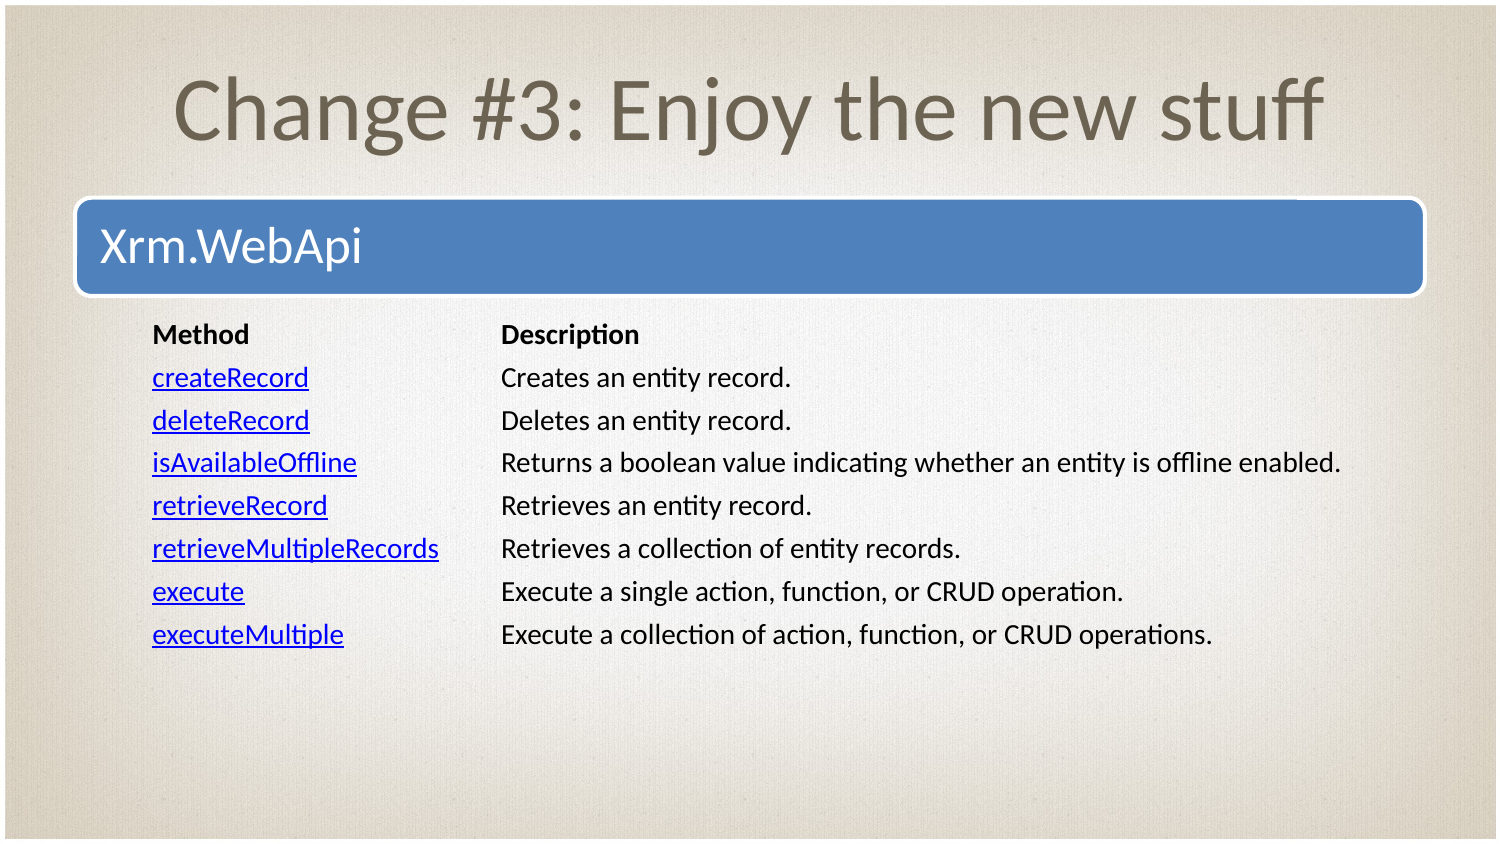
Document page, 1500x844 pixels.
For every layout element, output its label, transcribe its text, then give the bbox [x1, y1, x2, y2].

table_cell Execute a single action, function, or CRUD operation. [487, 573, 1361, 615]
table_cell Retrieves an entity record. [487, 487, 1361, 530]
table_cell createRecord [139, 359, 487, 401]
table_header Description [487, 316, 1361, 359]
table_cell retrieveRecord [139, 487, 487, 530]
table_cell execute [139, 573, 487, 615]
table_cell Execute a collection of action, function, or CRUD operations. [487, 615, 1361, 658]
table_cell Retrieves a collection of entity records. [487, 530, 1361, 573]
table_cell isAvailableOffline [139, 444, 487, 487]
table_cell executeMultiple [139, 615, 487, 658]
table_cell Deletes an entity record. [487, 401, 1361, 444]
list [74, 196, 1426, 298]
table_cell Creates an entity record. [487, 359, 1361, 401]
table_cell deleteRecord [139, 401, 487, 444]
picture [0, 0, 1500, 844]
table_header Method [139, 316, 487, 359]
table_cell Returns a boolean value indicating whether an entity is offline enabled. [487, 444, 1361, 487]
title Change #3: Enjoy the new stuff [75, 33, 1425, 175]
table_cell retrieveMultipleRecords [139, 530, 487, 573]
